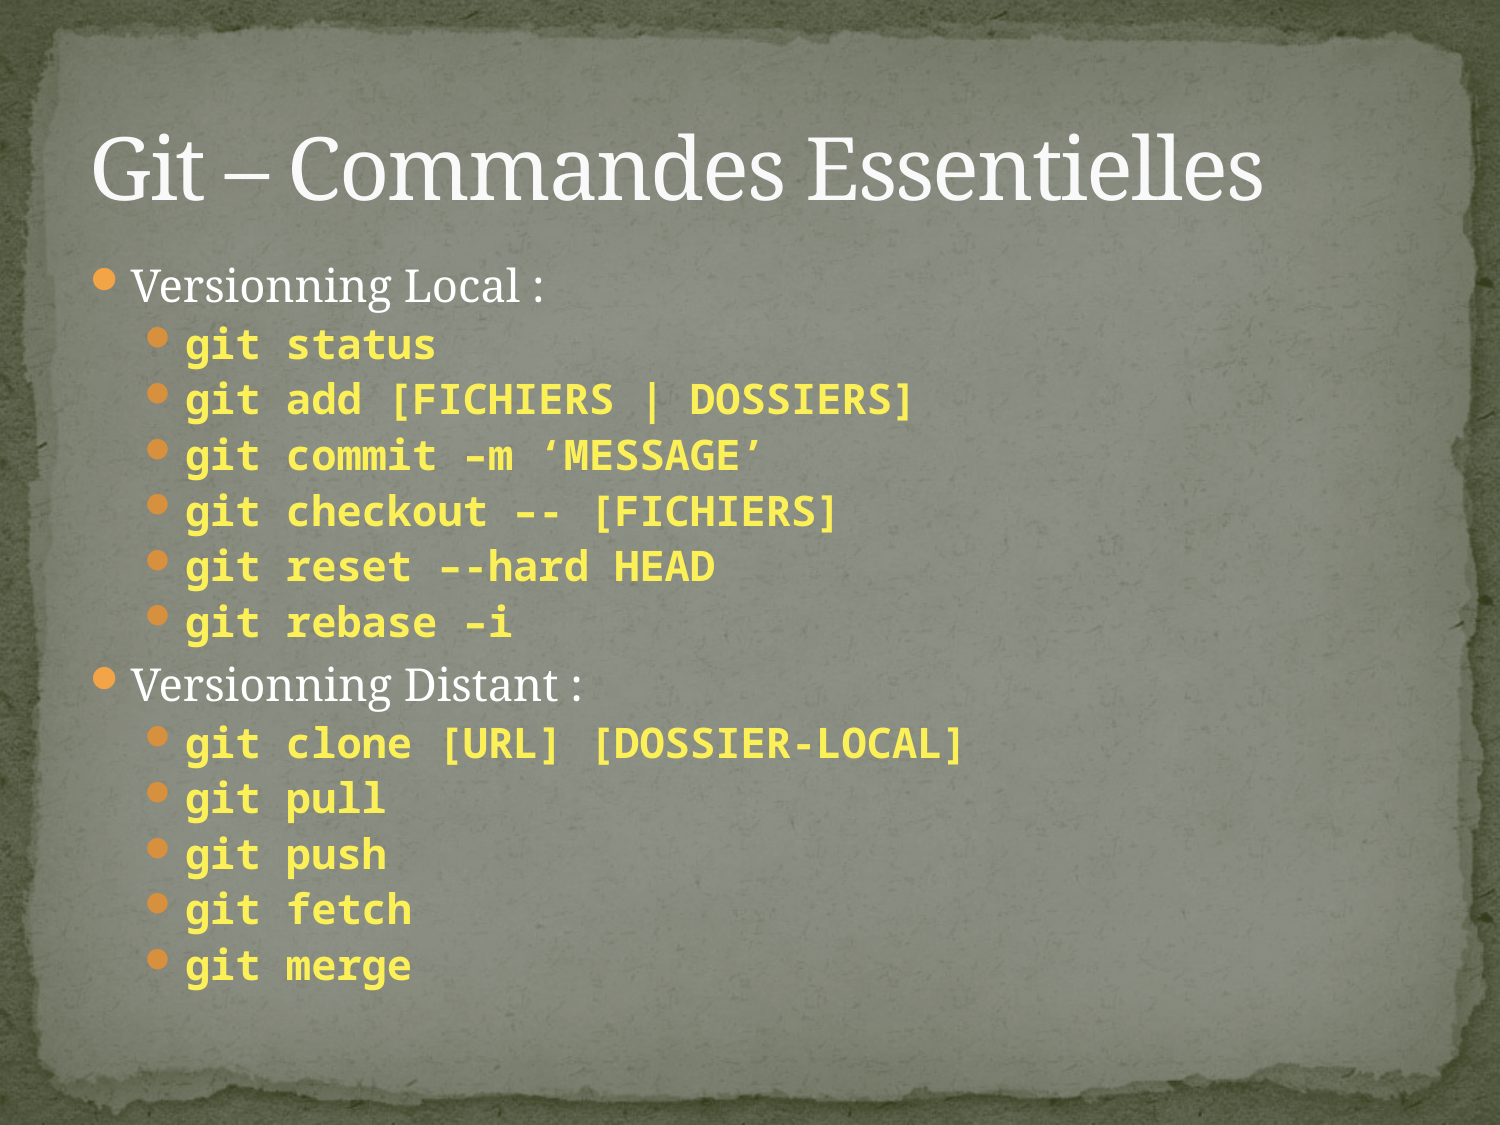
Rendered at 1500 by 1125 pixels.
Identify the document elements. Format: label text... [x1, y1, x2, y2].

title Git – Commandes Essentielles [74, 24, 1425, 225]
list Versionning Local : git status git add [FICHIERS | DOSSIERS] git commit –m ‘MESSAGE’ git checkout –- [FICHIERS] git reset –-hard HEAD git rebase –i Versionning Distant : git clone [URL] [DOSSIER-LOCAL] git pull git push git fetch git merge [75, 249, 1425, 1000]
